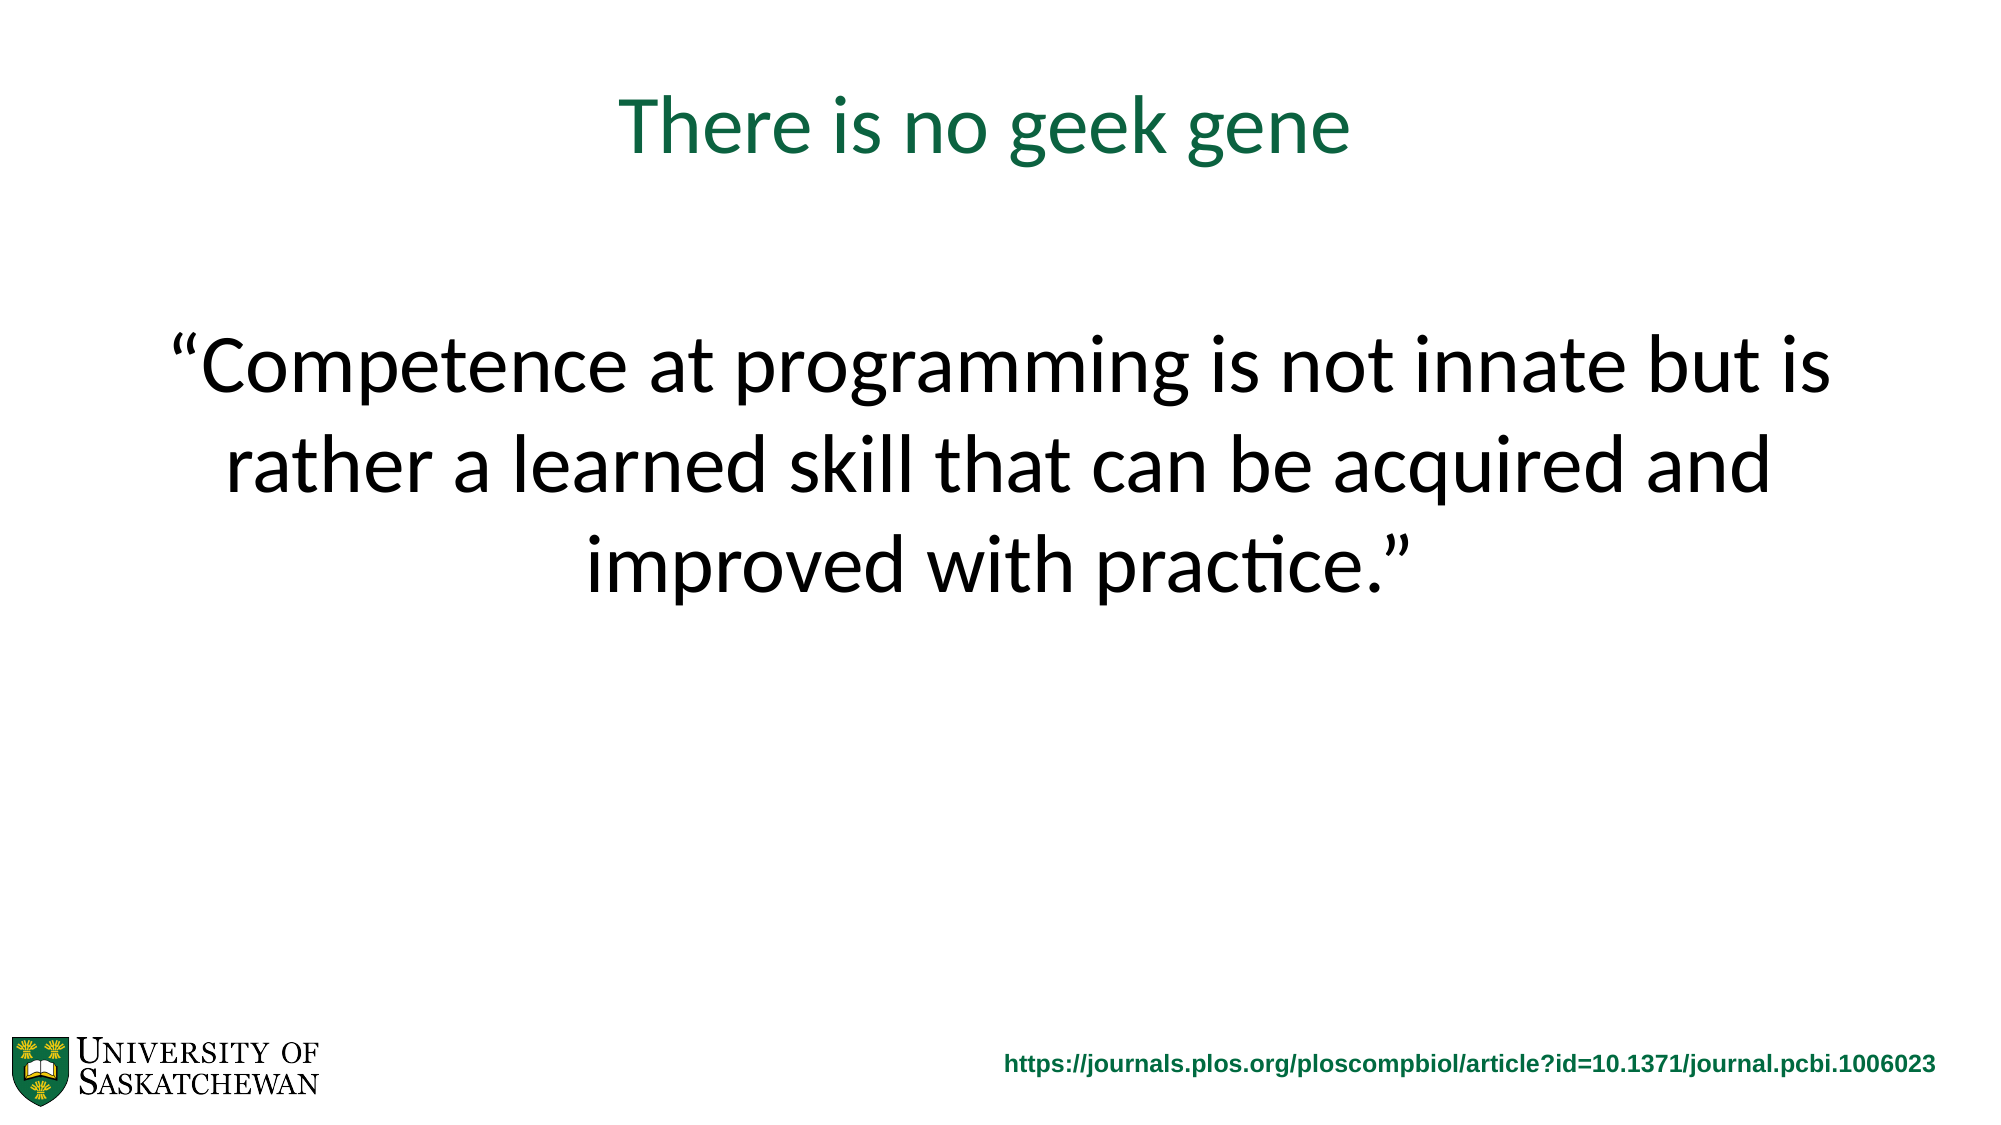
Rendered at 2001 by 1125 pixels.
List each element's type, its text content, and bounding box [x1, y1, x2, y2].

text_box “Competence at programming is not innate but is rather a learned skill that can be acquired and improved with practice.” [125, 301, 1875, 617]
text_box There is no geek gene [49, 62, 1921, 163]
picture [12, 1037, 319, 1107]
text_box https://journals.plos.org/ploscompbiol/article?id=10.1371/journal.pcbi.1006023 [988, 1039, 1953, 1085]
